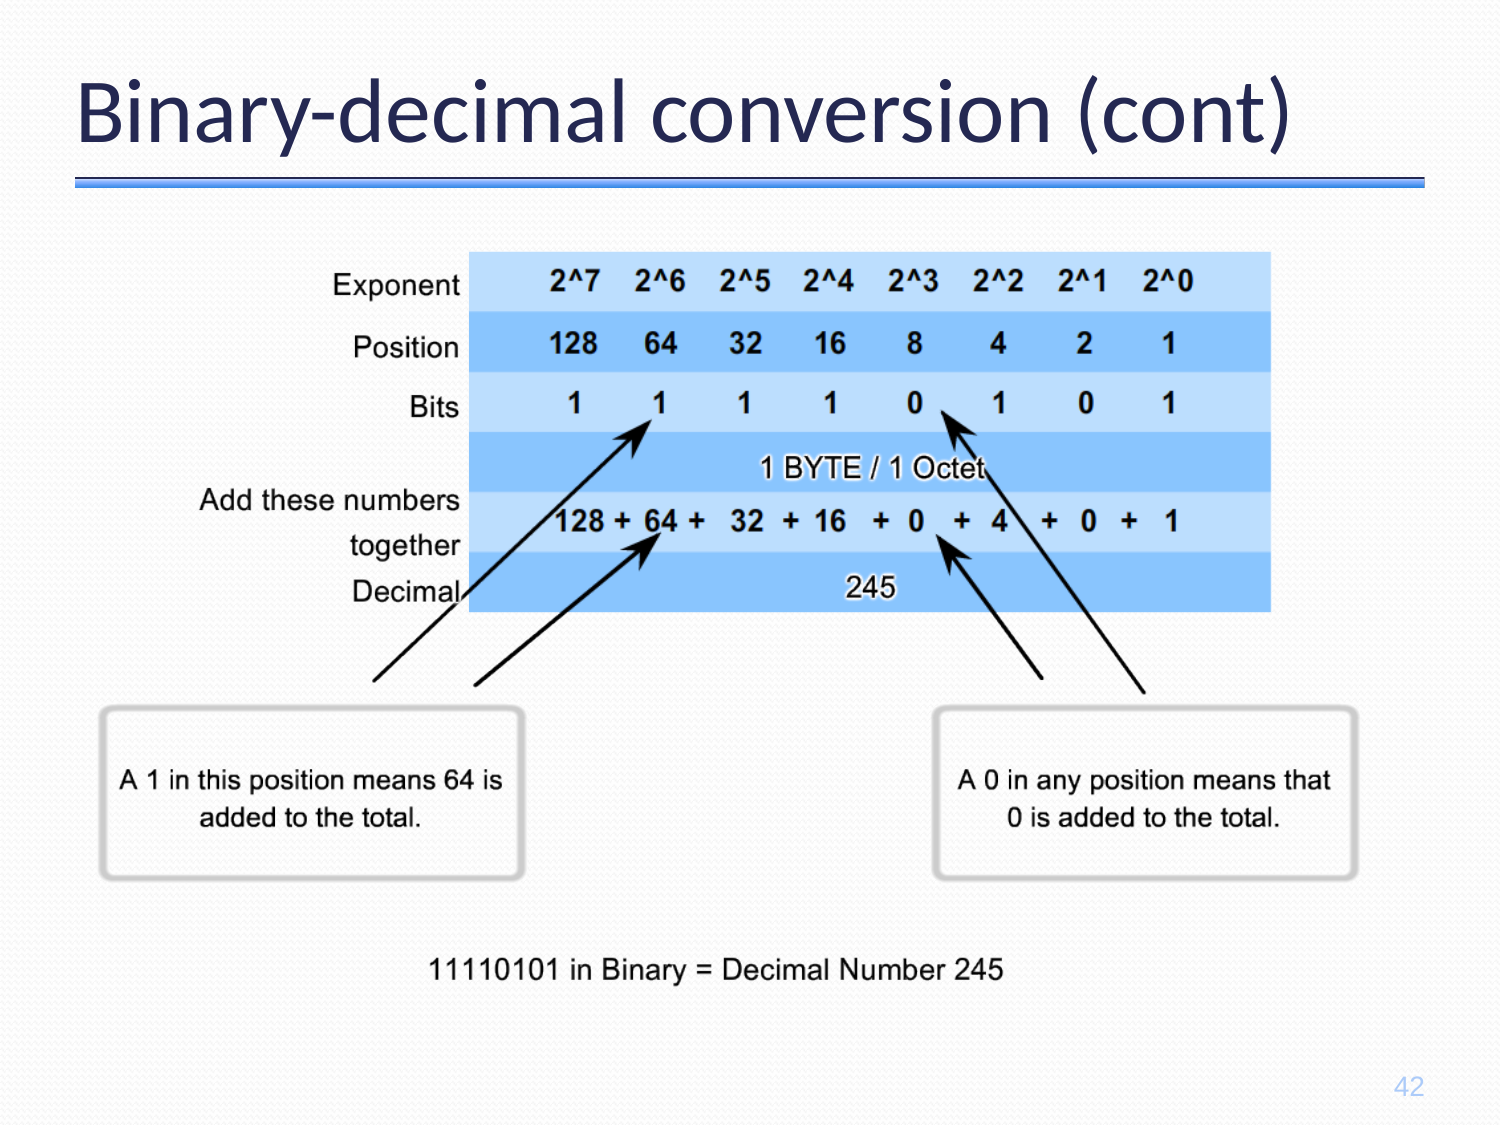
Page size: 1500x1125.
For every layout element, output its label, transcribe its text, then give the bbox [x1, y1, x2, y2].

picture [74, 177, 1425, 1016]
slide_number 42 [1299, 1042, 1425, 1103]
title Binary-decimal conversion (cont) [75, 10, 1425, 162]
